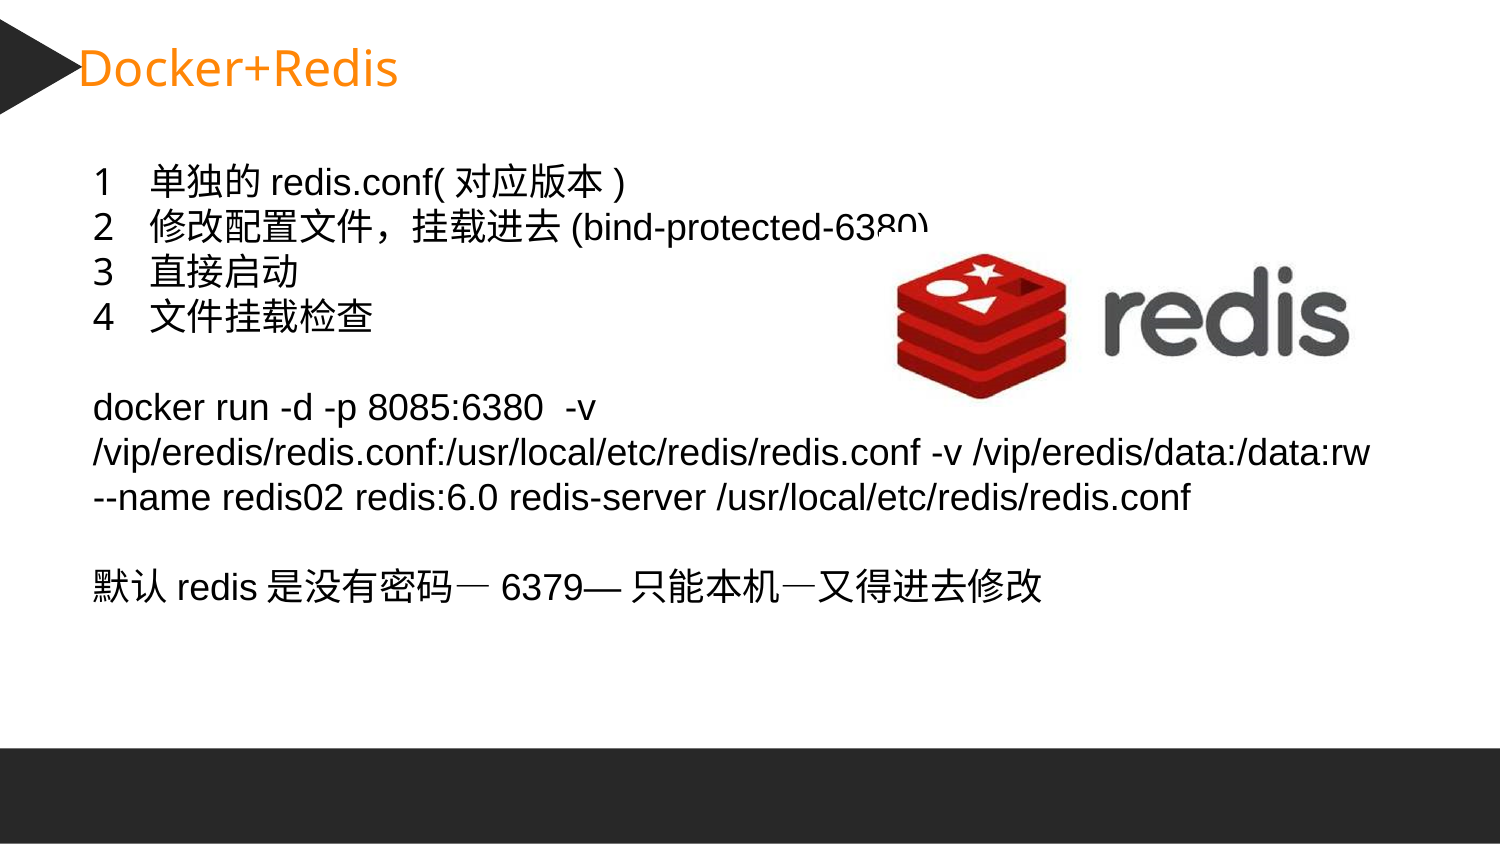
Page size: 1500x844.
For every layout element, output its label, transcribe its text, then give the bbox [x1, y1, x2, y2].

text_box Docker+Redis [62, 29, 415, 104]
picture [879, 232, 1367, 407]
text_box [0, 19, 83, 115]
text_box 单独的redis.conf(对应版本) 修改配置文件，挂载进去(bind-protected-6380) 直接启动 文件挂载检查 docker run -d -p 8085:6380 -v /vip/eredis/redis.conf:/usr/local/etc/redis/redis.conf -v /vip/eredis/data:/data:rw --name redis02 redis:6.0 redis-server /usr/local/etc/redis/redis.conf 默认redis是没有密码—6379—只能本机—又得进去修改 [78, 150, 1407, 615]
text_box [0, 748, 1500, 844]
